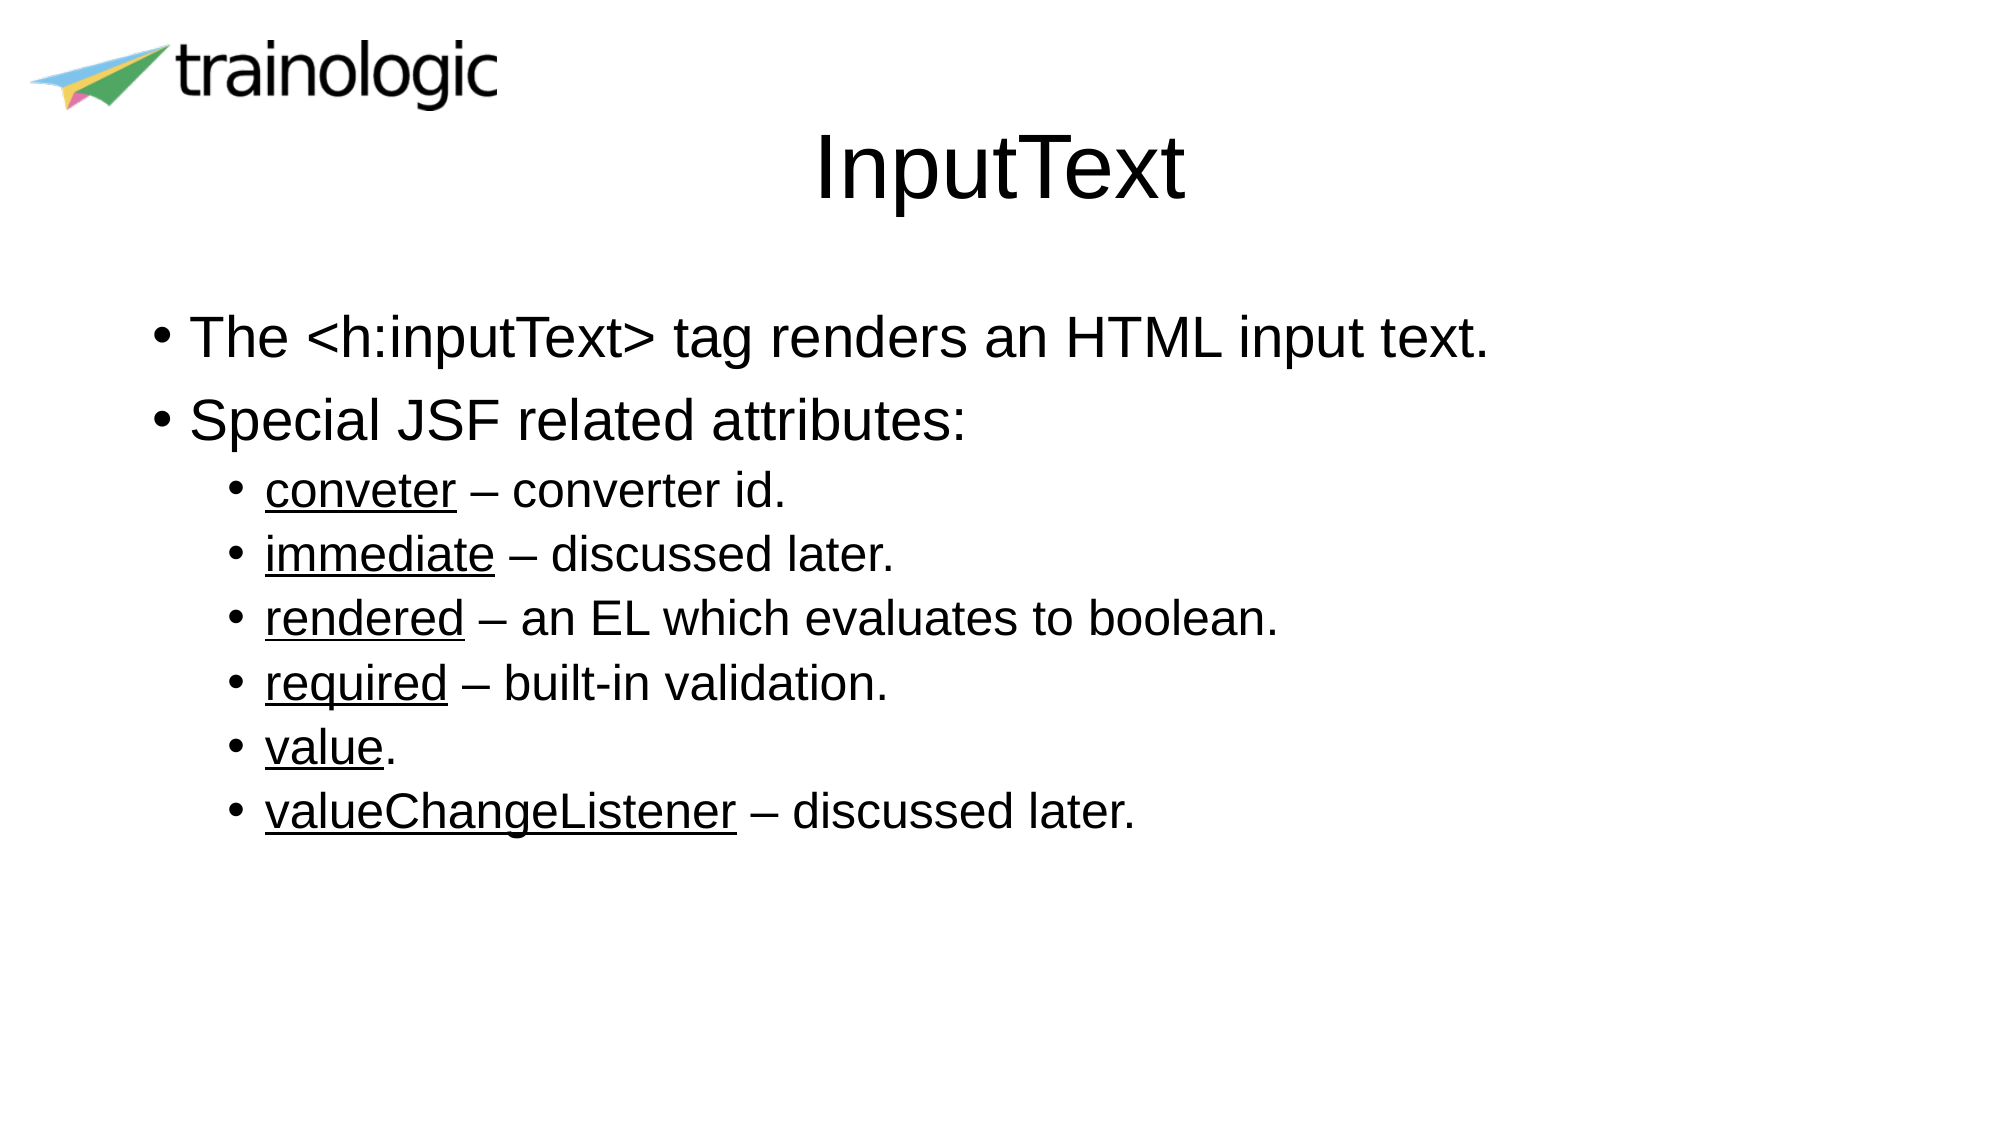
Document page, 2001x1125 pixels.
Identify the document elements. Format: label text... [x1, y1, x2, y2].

title InputText [137, 59, 1863, 278]
list The <h:inputText> tag renders an HTML input text. Special JSF related attributes: conveter – converter id. immediate – discussed later. rendered – an EL which evaluates to boolean. required – built-in validation. value. valueChangeListener – discussed later. [137, 299, 1863, 1014]
picture [30, 40, 497, 111]
